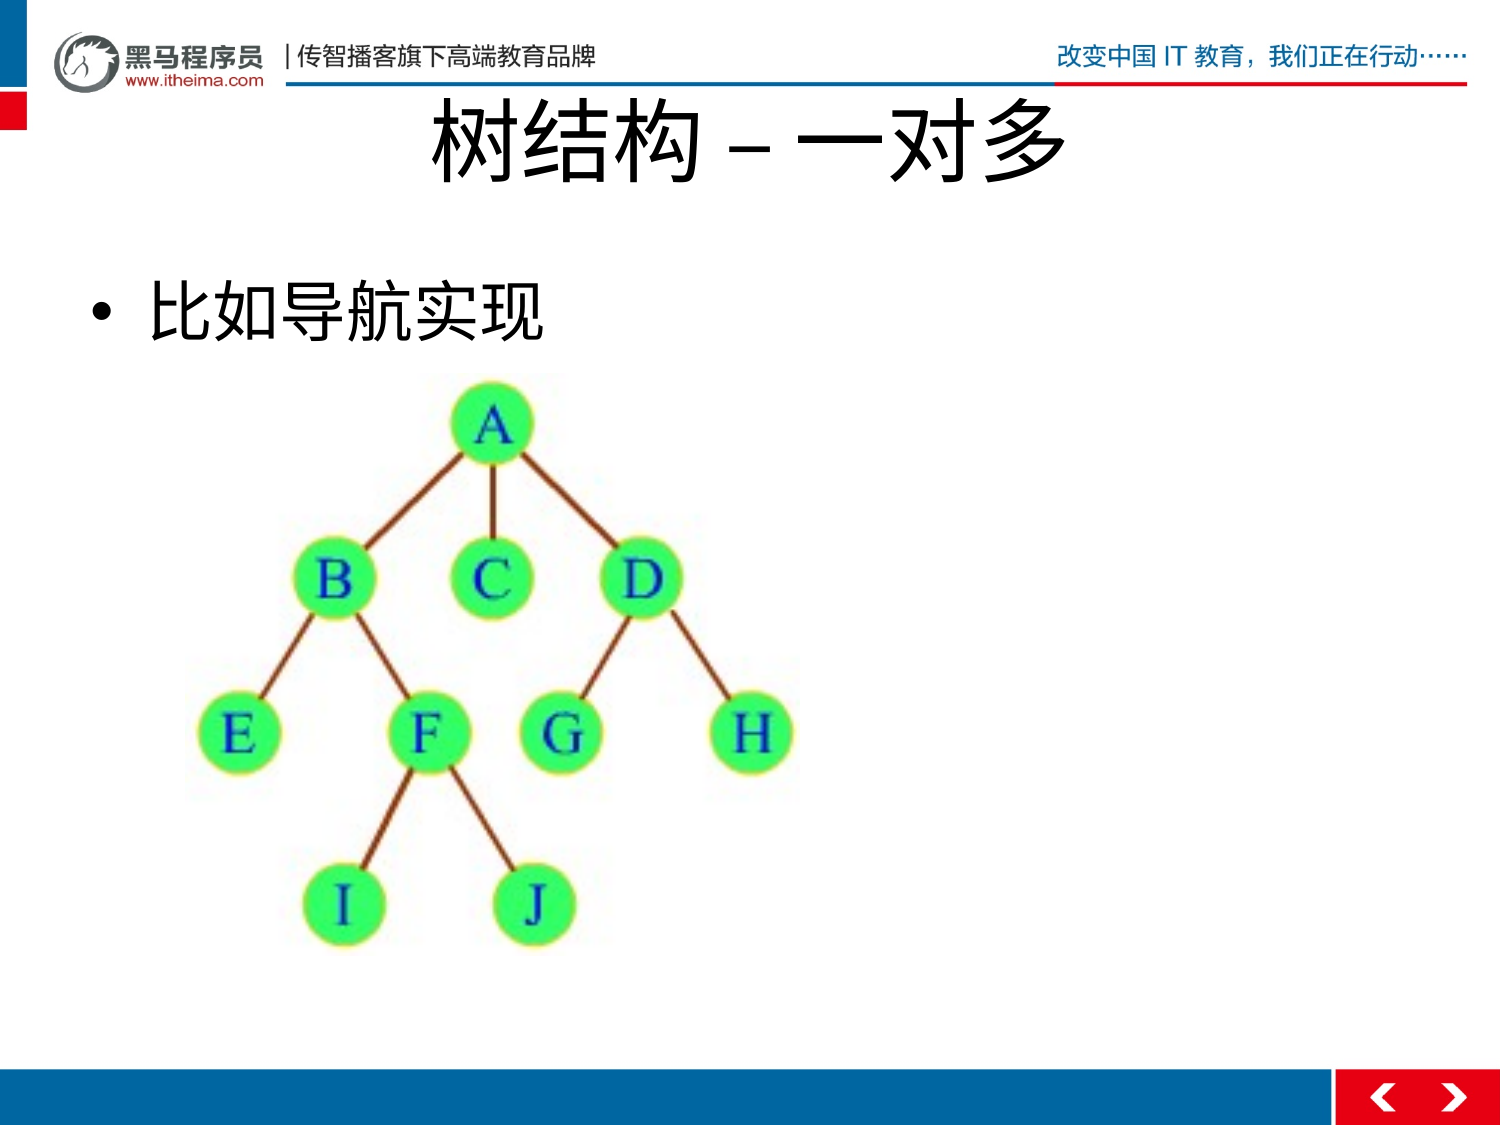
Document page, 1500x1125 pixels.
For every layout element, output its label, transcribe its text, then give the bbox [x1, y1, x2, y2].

title 树结构 – 一对多 [75, 45, 1425, 233]
list 比如导航实现 [75, 262, 1425, 1005]
picture [0, 0, 1500, 1125]
